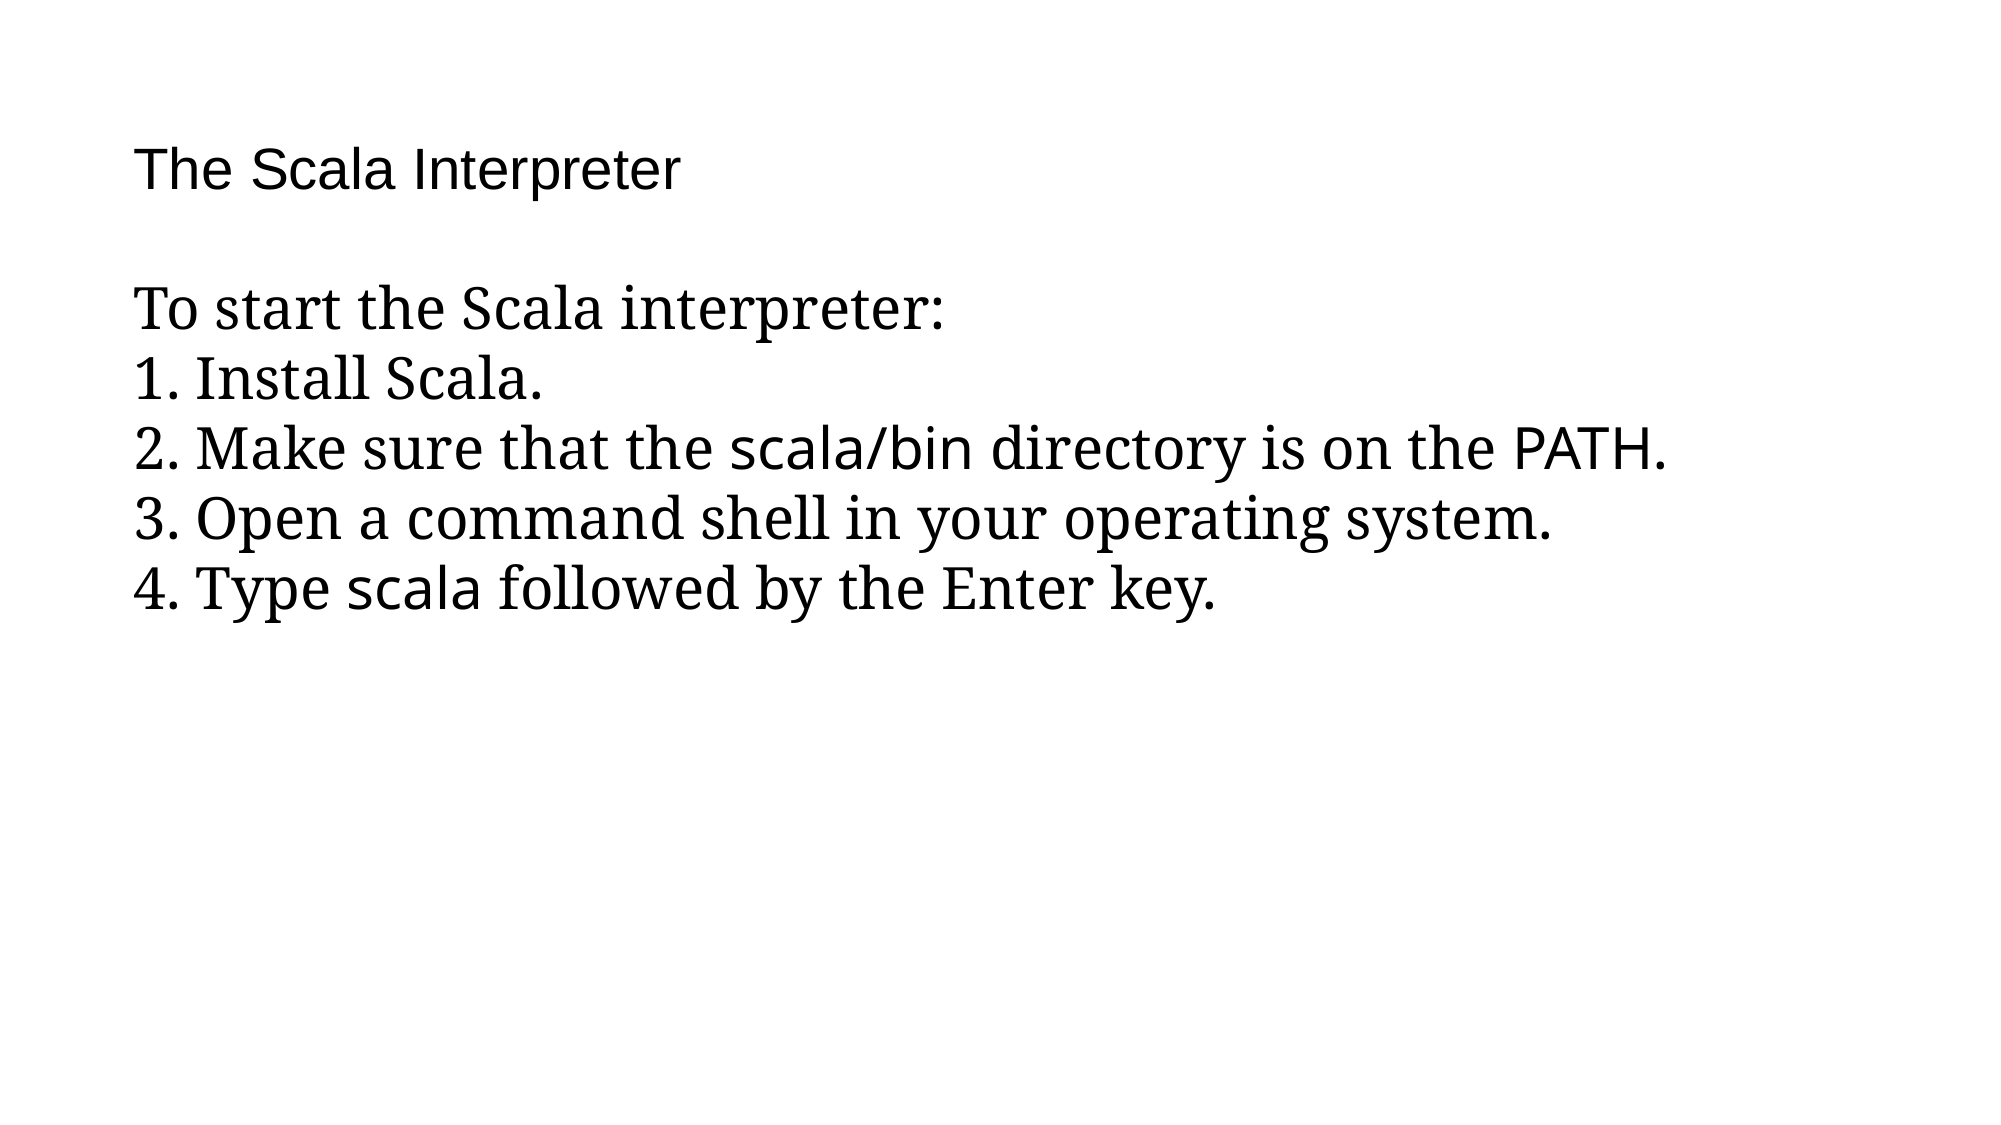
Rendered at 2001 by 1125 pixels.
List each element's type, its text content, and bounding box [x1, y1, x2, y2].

text_box The Scala Interpreter To start the Scala interpreter: 1. Install Scala. 2. Make sure that the scala/bin directory is on the PATH. 3. Open a command shell in your operating system. 4. Type scala followed by the Enter key. [118, 123, 1799, 629]
